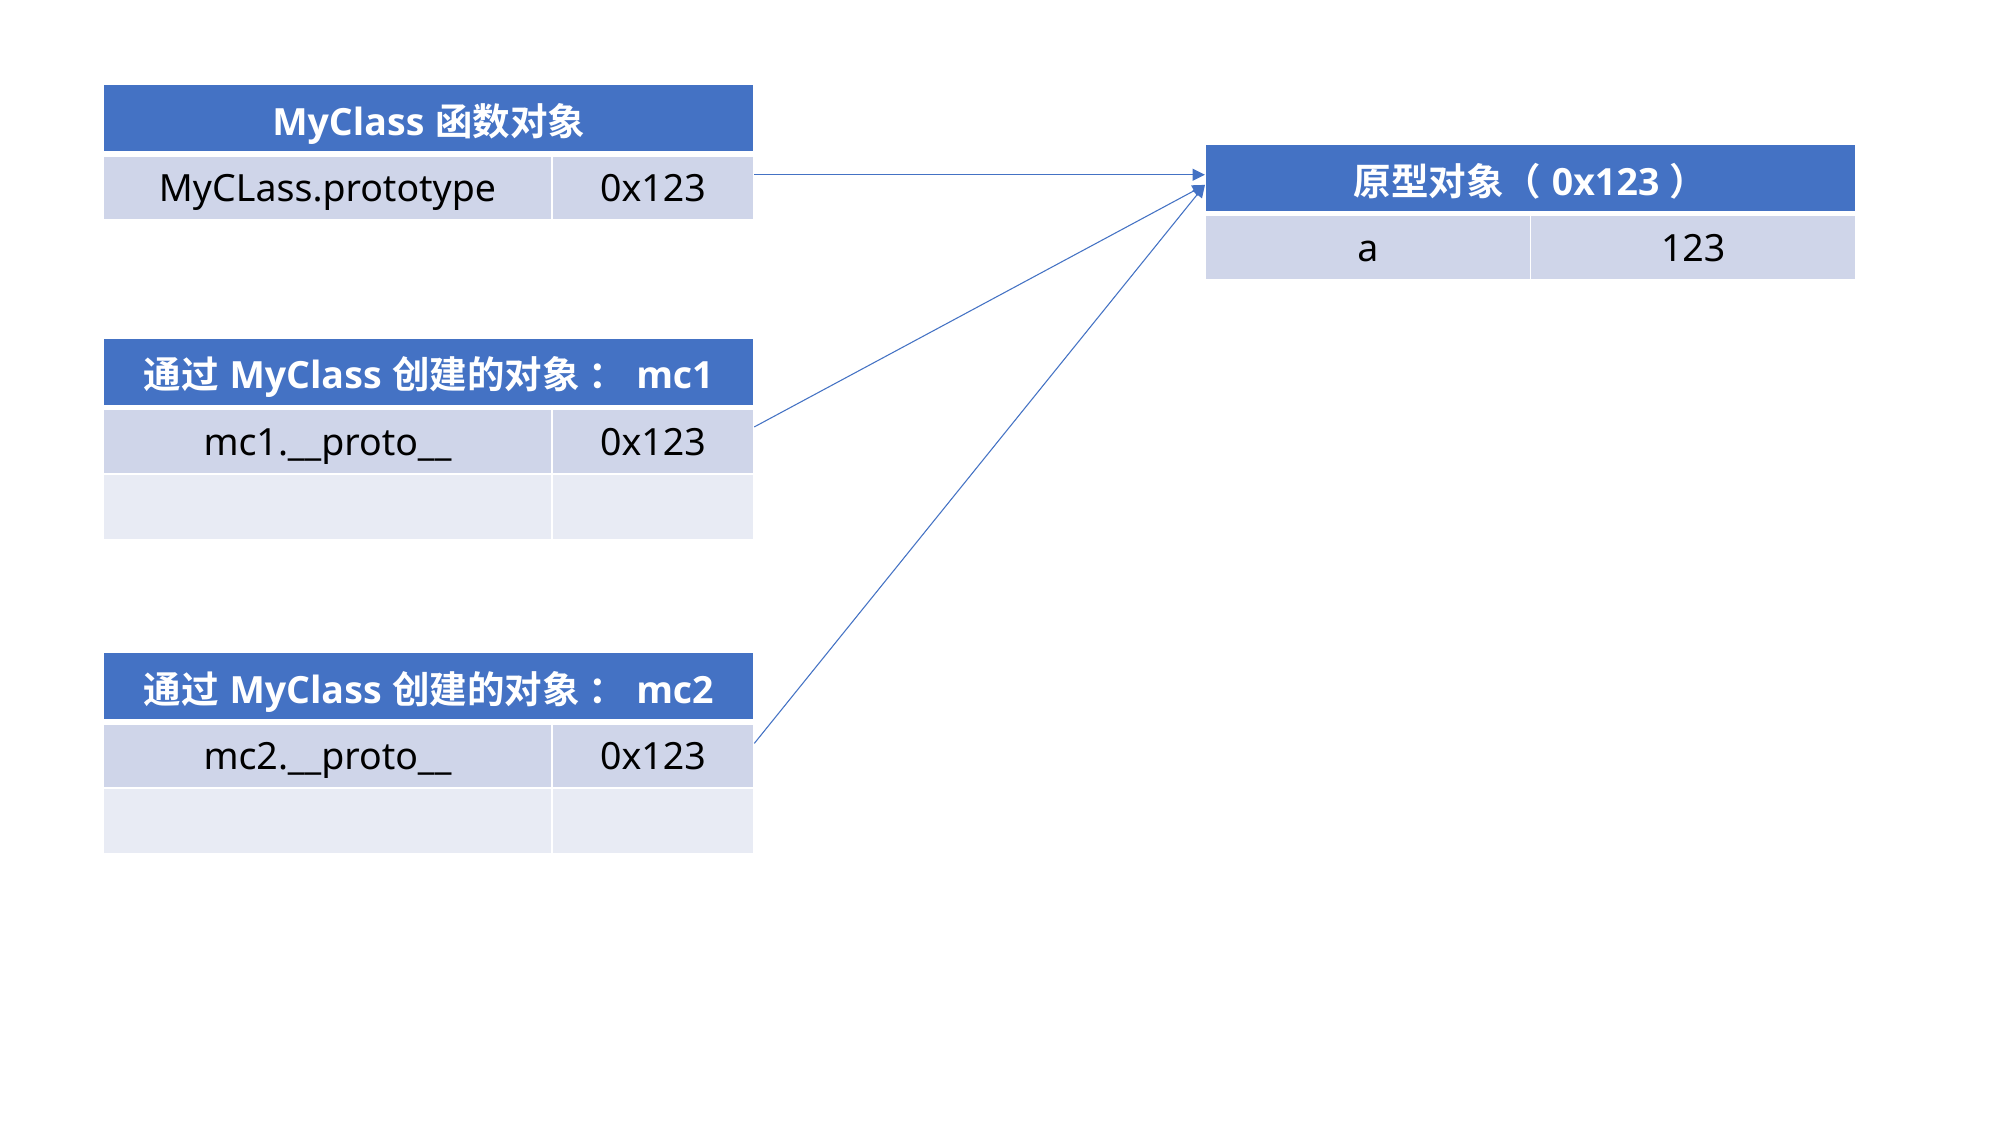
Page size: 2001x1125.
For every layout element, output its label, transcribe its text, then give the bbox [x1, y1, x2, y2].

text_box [754, 184, 1205, 744]
table_cell 0x123 [553, 410, 753, 473]
table_cell mc2.__proto__ [104, 725, 551, 787]
table_header 通过MyClass创建的对象 ：mc2 [104, 653, 753, 719]
table_cell [553, 475, 753, 539]
table_cell [104, 475, 551, 539]
table_cell 0x123 [553, 725, 753, 787]
table_cell [553, 789, 753, 853]
table_header 通过MyClass创建的对象 ：mc1 [104, 339, 753, 405]
table_cell [104, 789, 551, 853]
table_cell MyCLass.prototype [104, 157, 551, 219]
table_header MyClass函数对象 [104, 85, 753, 151]
table_cell 123 [1531, 216, 1855, 279]
table_cell 0x123 [553, 157, 753, 219]
table_cell a [1206, 216, 1530, 279]
table_header 原型对象（0x123） [1206, 145, 1855, 211]
table_cell mc1.__proto__ [104, 410, 551, 473]
